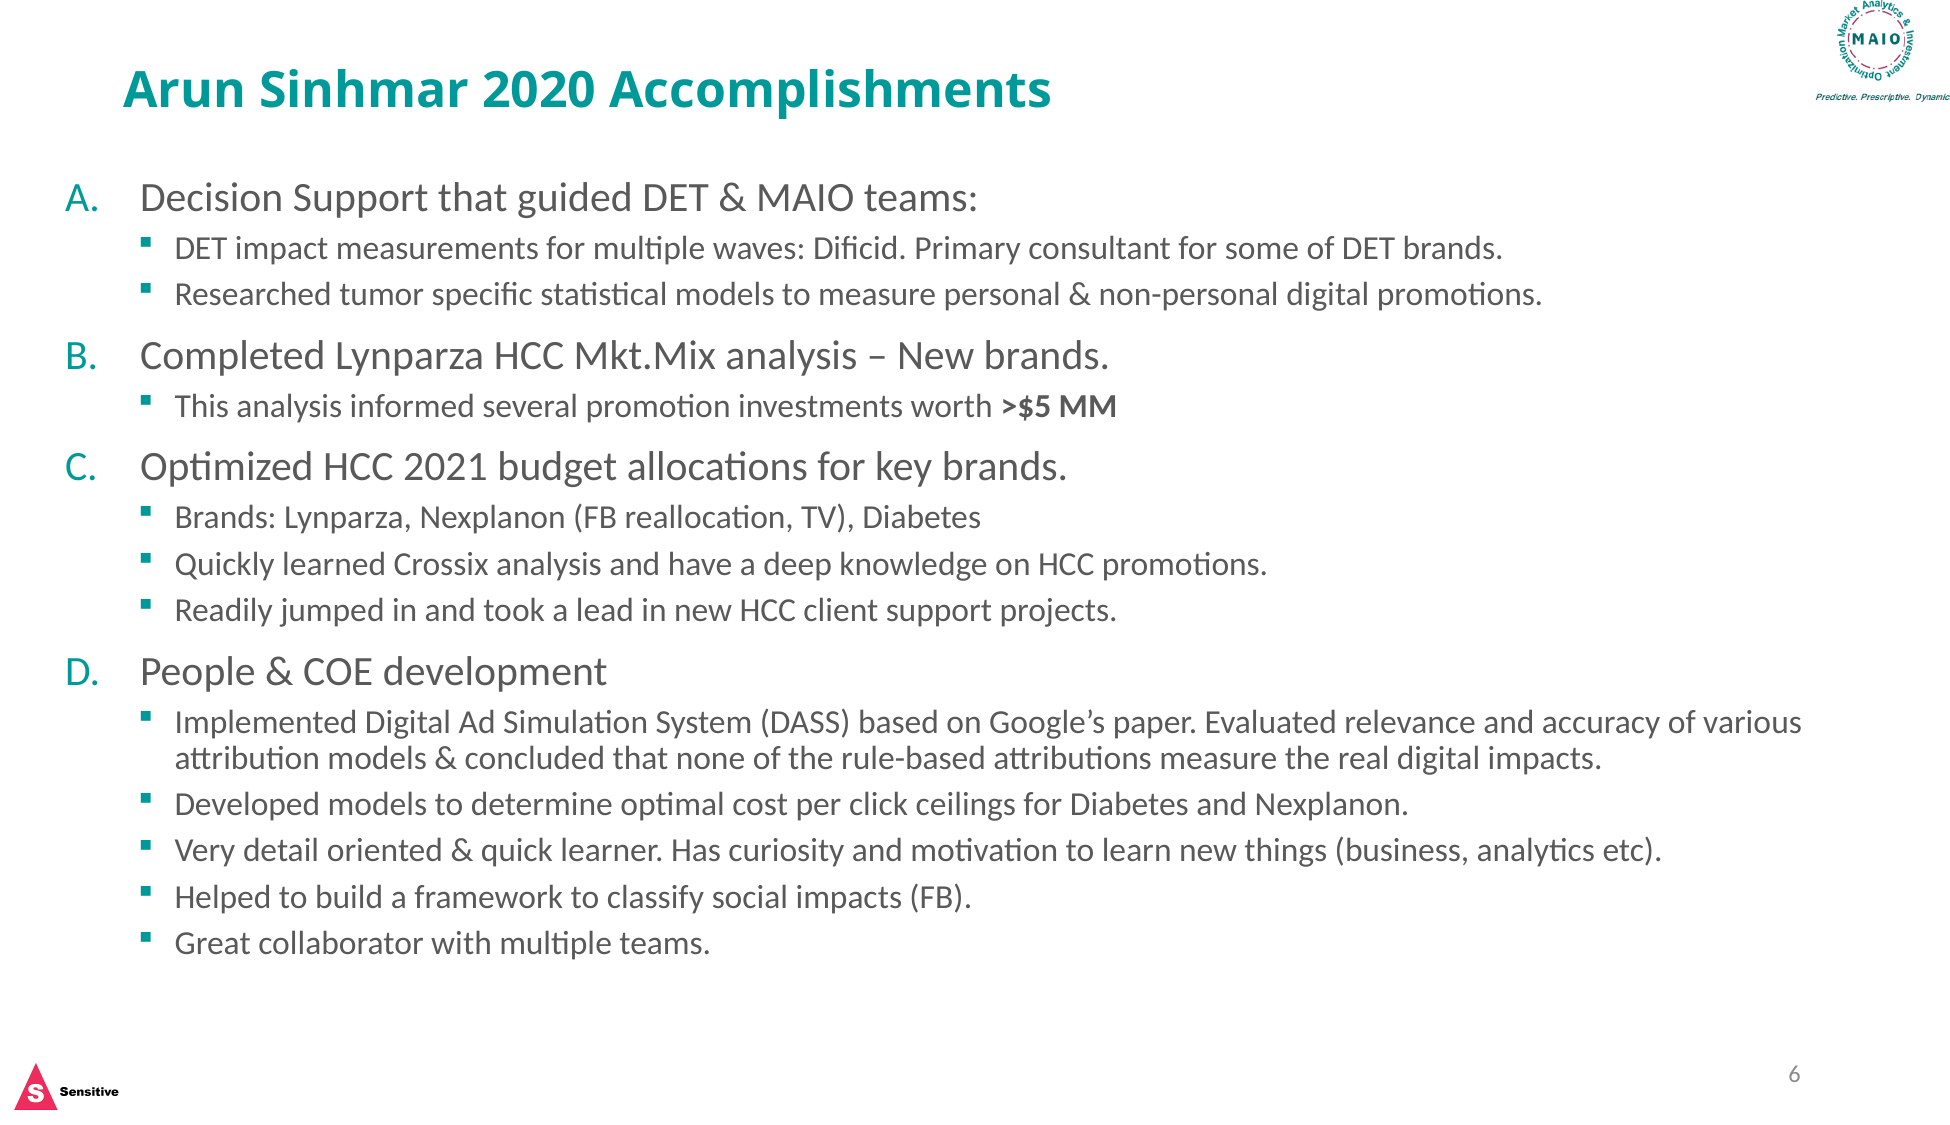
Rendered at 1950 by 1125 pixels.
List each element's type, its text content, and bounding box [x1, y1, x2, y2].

picture [10, 1061, 121, 1115]
slide_number 6 [1377, 1042, 1816, 1103]
list Decision Support that guided DET & MAIO teams: DET impact measurements for multiple waves: Dificid. Primary consultant for some of DET brands. Researched tumor specific statistical models to measure personal & non-personal digital promotions. Completed Lynparza HCC Mkt.Mix analysis – New brands. This analysis informed several promotion investments worth >$5 MM Optimized HCC 2021 budget allocations for key brands. Brands: Lynparza, Nexplanon (FB reallocation, TV), Diabetes Quickly learned Crossix analysis and have a deep knowledge on HCC promotions. Readily jumped in and took a lead in new HCC client support projects. People & COE development Implemented Digital Ad Simulation System (DASS) based on Google’s paper. Evaluated relevance and accuracy of various attribution models & concluded that none of the rule-based attributions measure the real digital impacts. Developed models to determine optimal cost per click ceilings for Diabetes and Nexplanon. Very detail oriented & quick learner. Has curiosity and motivation to learn new things (business, analytics etc). Helped to build a framework to classify social impacts (FB). Great collaborator with multiple teams. [50, 167, 1912, 1103]
picture [1791, 0, 1950, 110]
title Arun Sinhmar 2020 Accomplishments [108, 15, 1791, 167]
